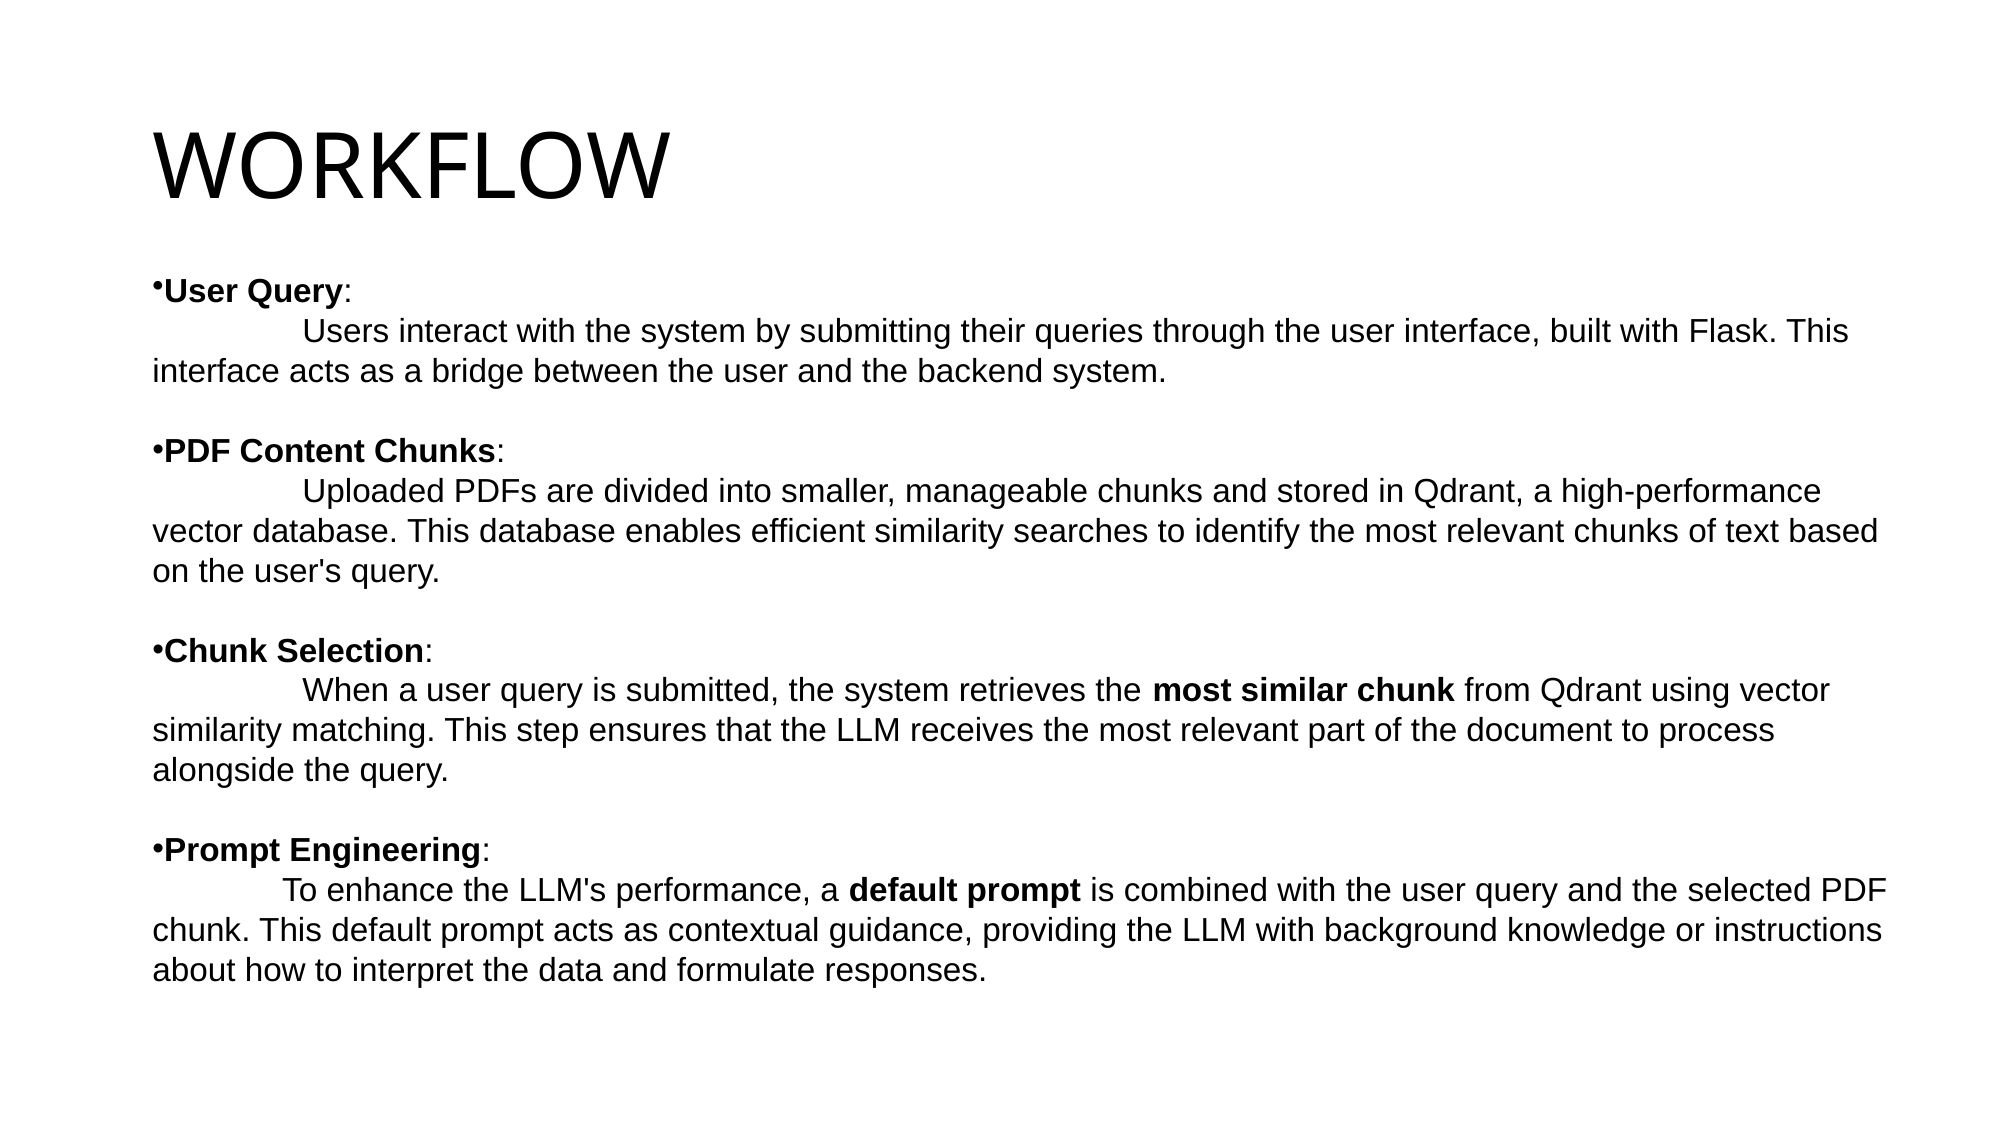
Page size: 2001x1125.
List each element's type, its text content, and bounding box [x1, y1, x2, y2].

title WORKFLOW [137, 59, 1863, 261]
list User Query: Users interact with the system by submitting their queries through the user interface, built with Flask. This interface acts as a bridge between the user and the backend system. PDF Content Chunks: Uploaded PDFs are divided into smaller, manageable chunks and stored in Qdrant, a high-performance vector database. This database enables efficient similarity searches to identify the most relevant chunks of text based on the user's query. Chunk Selection: When a user query is submitted, the system retrieves the most similar chunk from Qdrant using vector similarity matching. This step ensures that the LLM receives the most relevant part of the document to process alongside the query. Prompt Engineering: To enhance the LLM's performance, a default prompt is combined with the user query and the selected PDF chunk. This default prompt acts as contextual guidance, providing the LLM with background knowledge or instructions about how to interpret the data and formulate responses. [137, 261, 1910, 1041]
